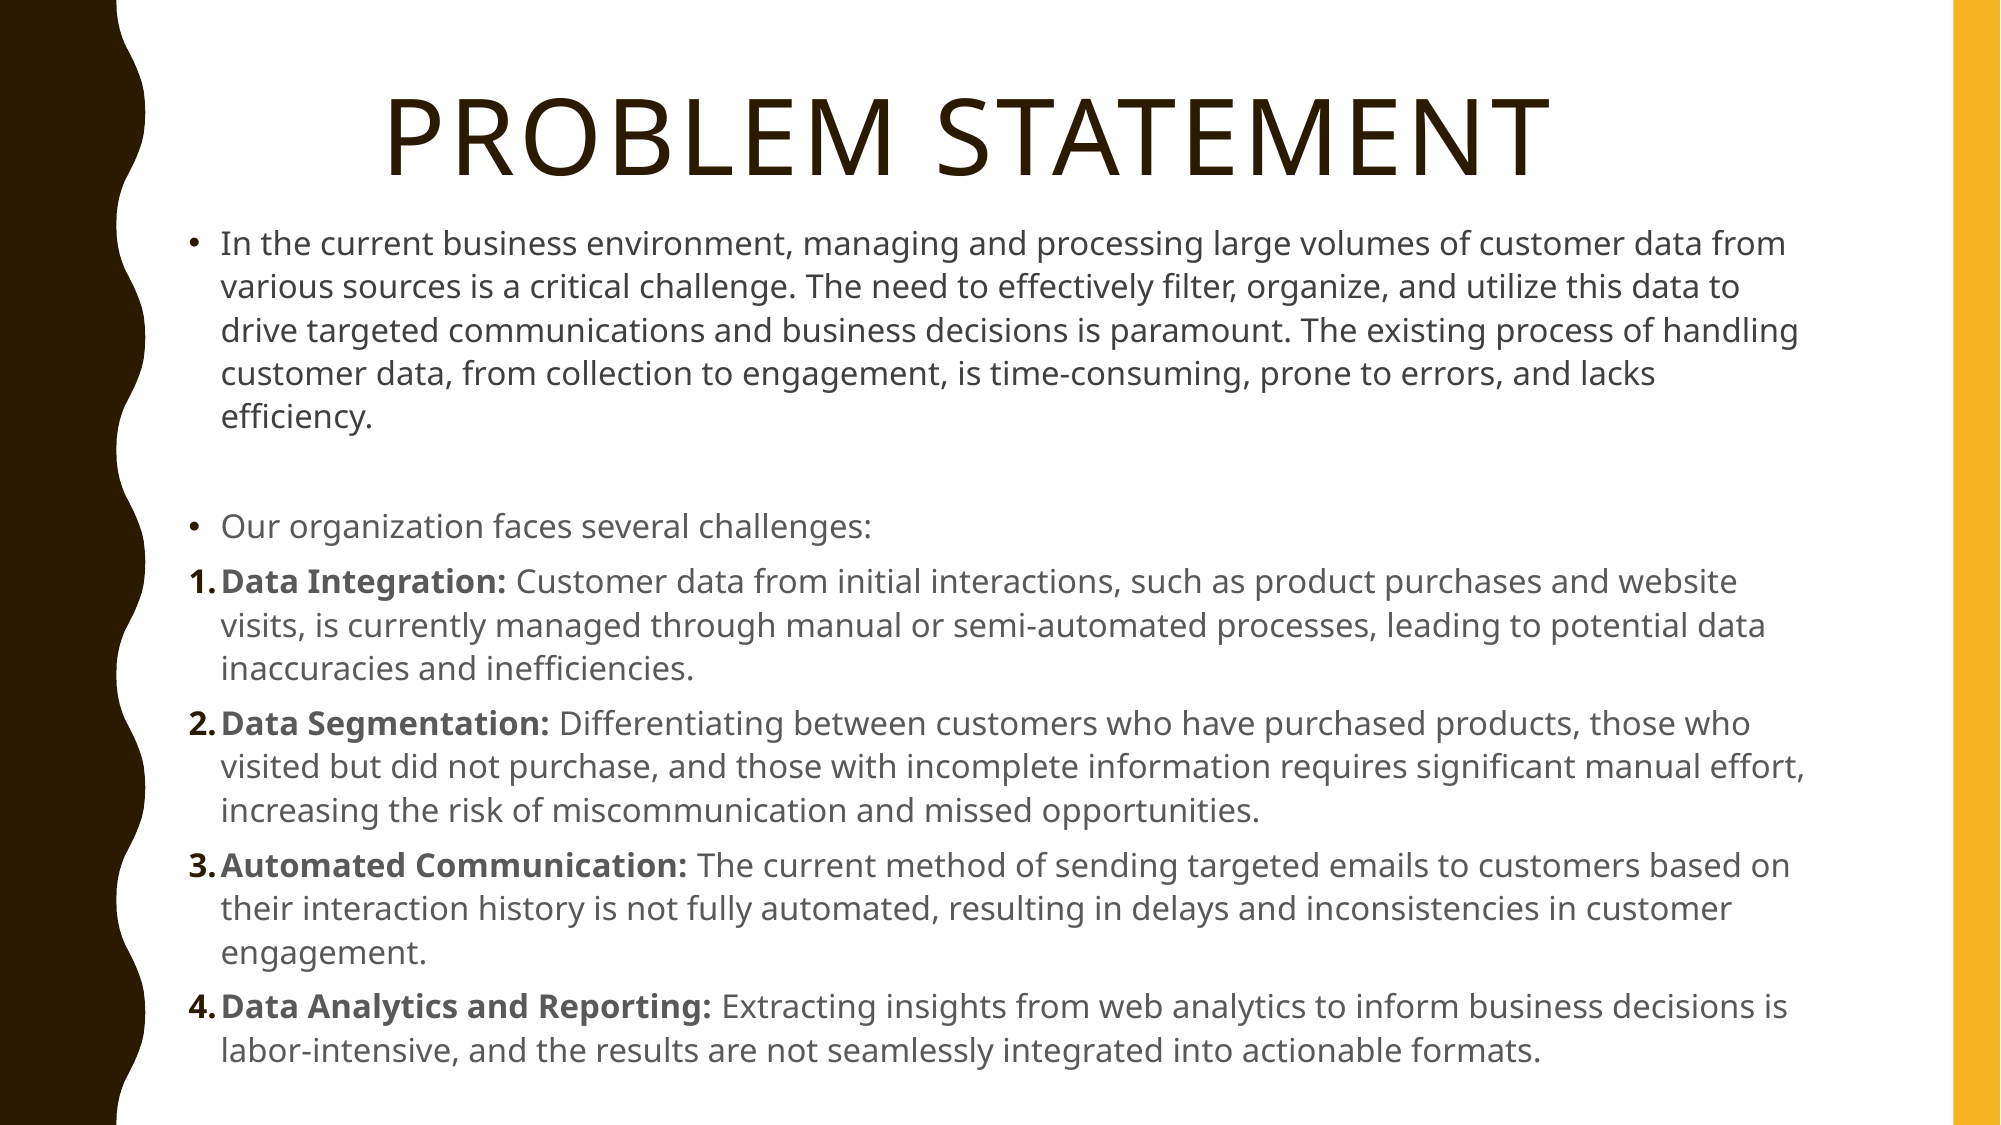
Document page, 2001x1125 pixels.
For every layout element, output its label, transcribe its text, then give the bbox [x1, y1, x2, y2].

list In the current business environment, managing and processing large volumes of customer data from various sources is a critical challenge. The need to effectively filter, organize, and utilize this data to drive targeted communications and business decisions is paramount. The existing process of handling customer data, from collection to engagement, is time-consuming, prone to errors, and lacks efficiency. Our organization faces several challenges: Data Integration: Customer data from initial interactions, such as product purchases and website visits, is currently managed through manual or semi-automated processes, leading to potential data inaccuracies and inefficiencies. Data Segmentation: Differentiating between customers who have purchased products, those who visited but did not purchase, and those with incomplete information requires significant manual effort, increasing the risk of miscommunication and missed opportunities. Automated Communication: The current method of sending targeted emails to customers based on their interaction history is not fully automated, resulting in delays and inconsistencies in customer engagement. Data Analytics and Reporting: Extracting insights from web analytics to inform business decisions is labor-intensive, and the results are not seamlessly integrated into actionable formats. [173, 211, 1827, 1085]
title Problem statement [366, 76, 1634, 211]
